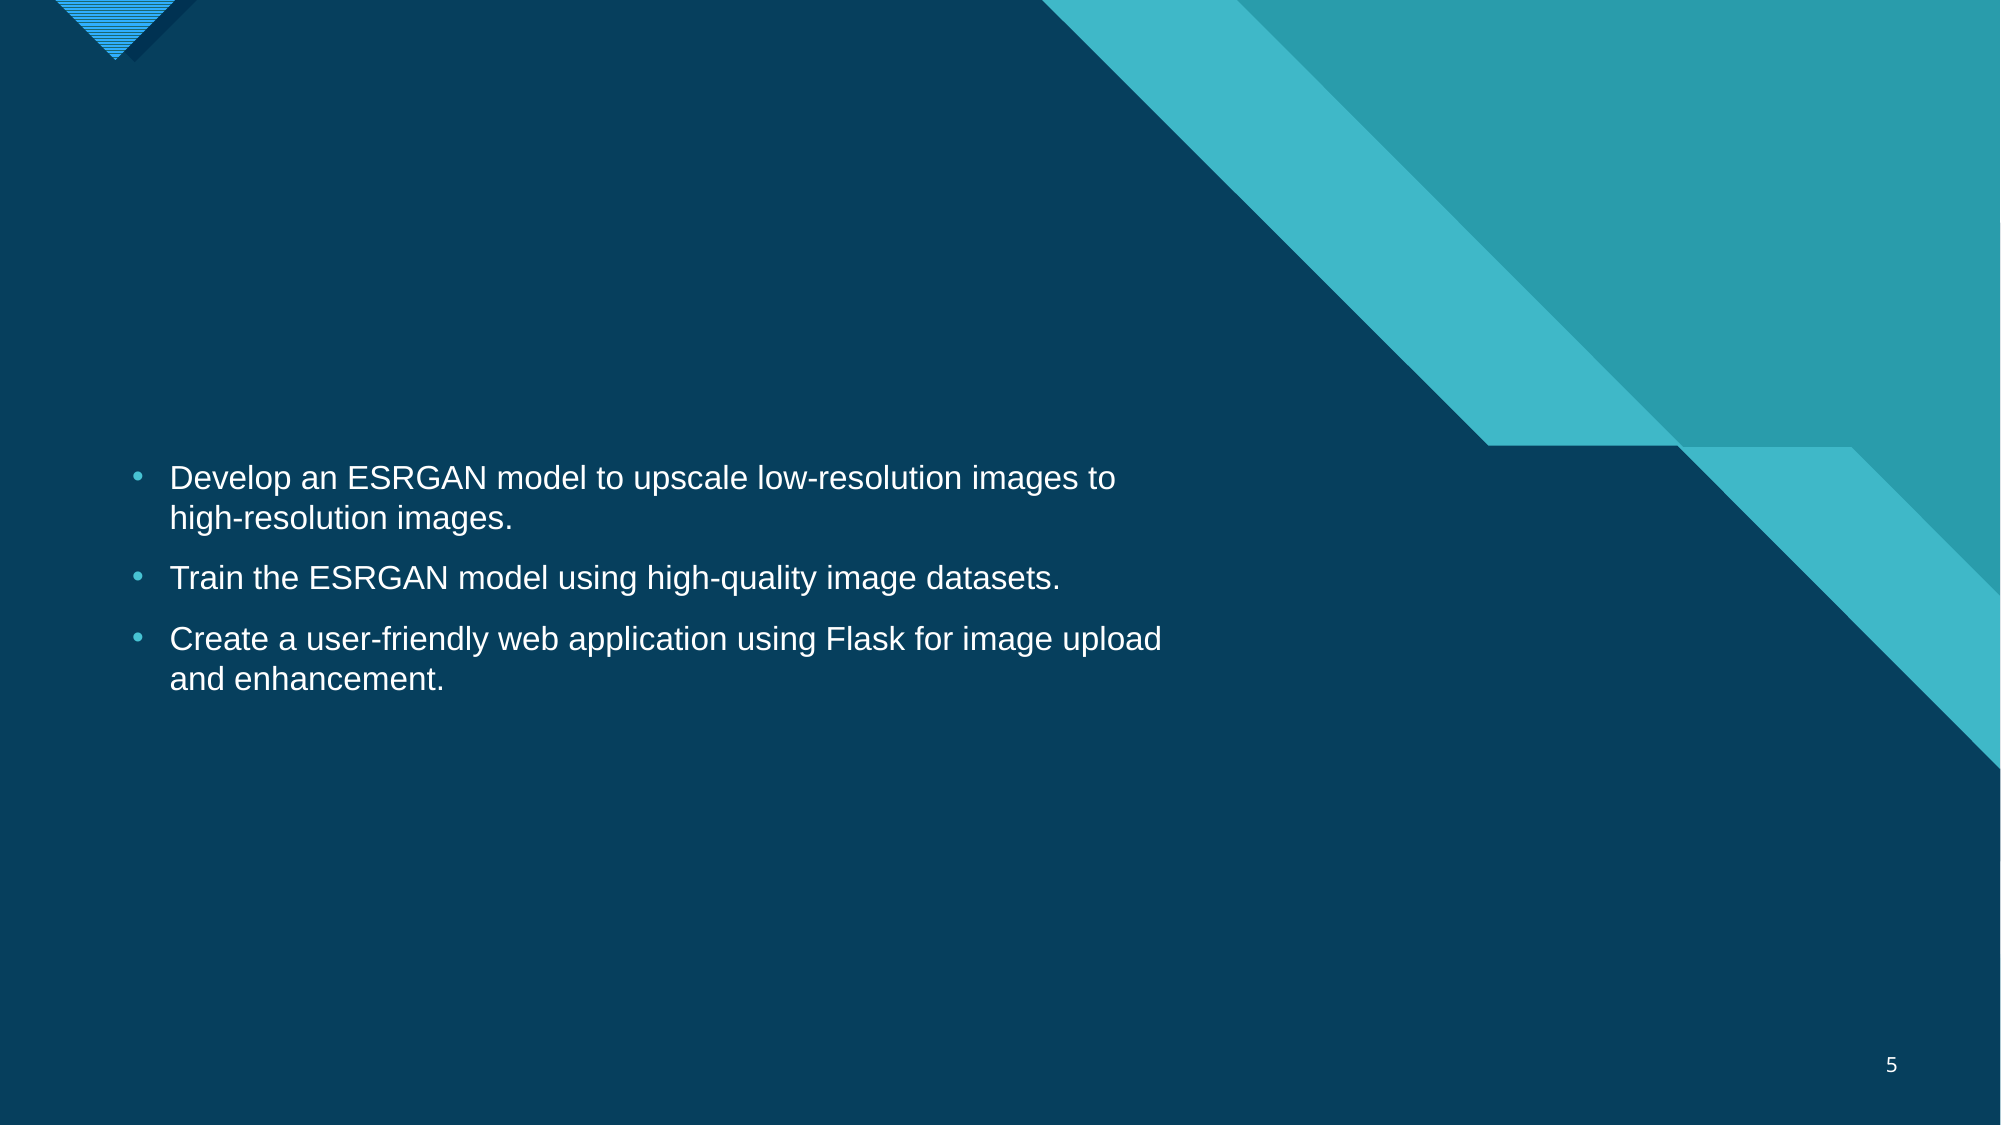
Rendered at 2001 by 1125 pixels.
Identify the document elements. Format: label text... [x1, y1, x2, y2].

list Develop an ESRGAN model to upscale low-resolution images to high-resolution images. Train the ESRGAN model using high-quality image datasets. Create a user-friendly web application using Flask for image upload and enhancement. [116, 448, 1201, 742]
slide_number 5 [1845, 1035, 1913, 1096]
